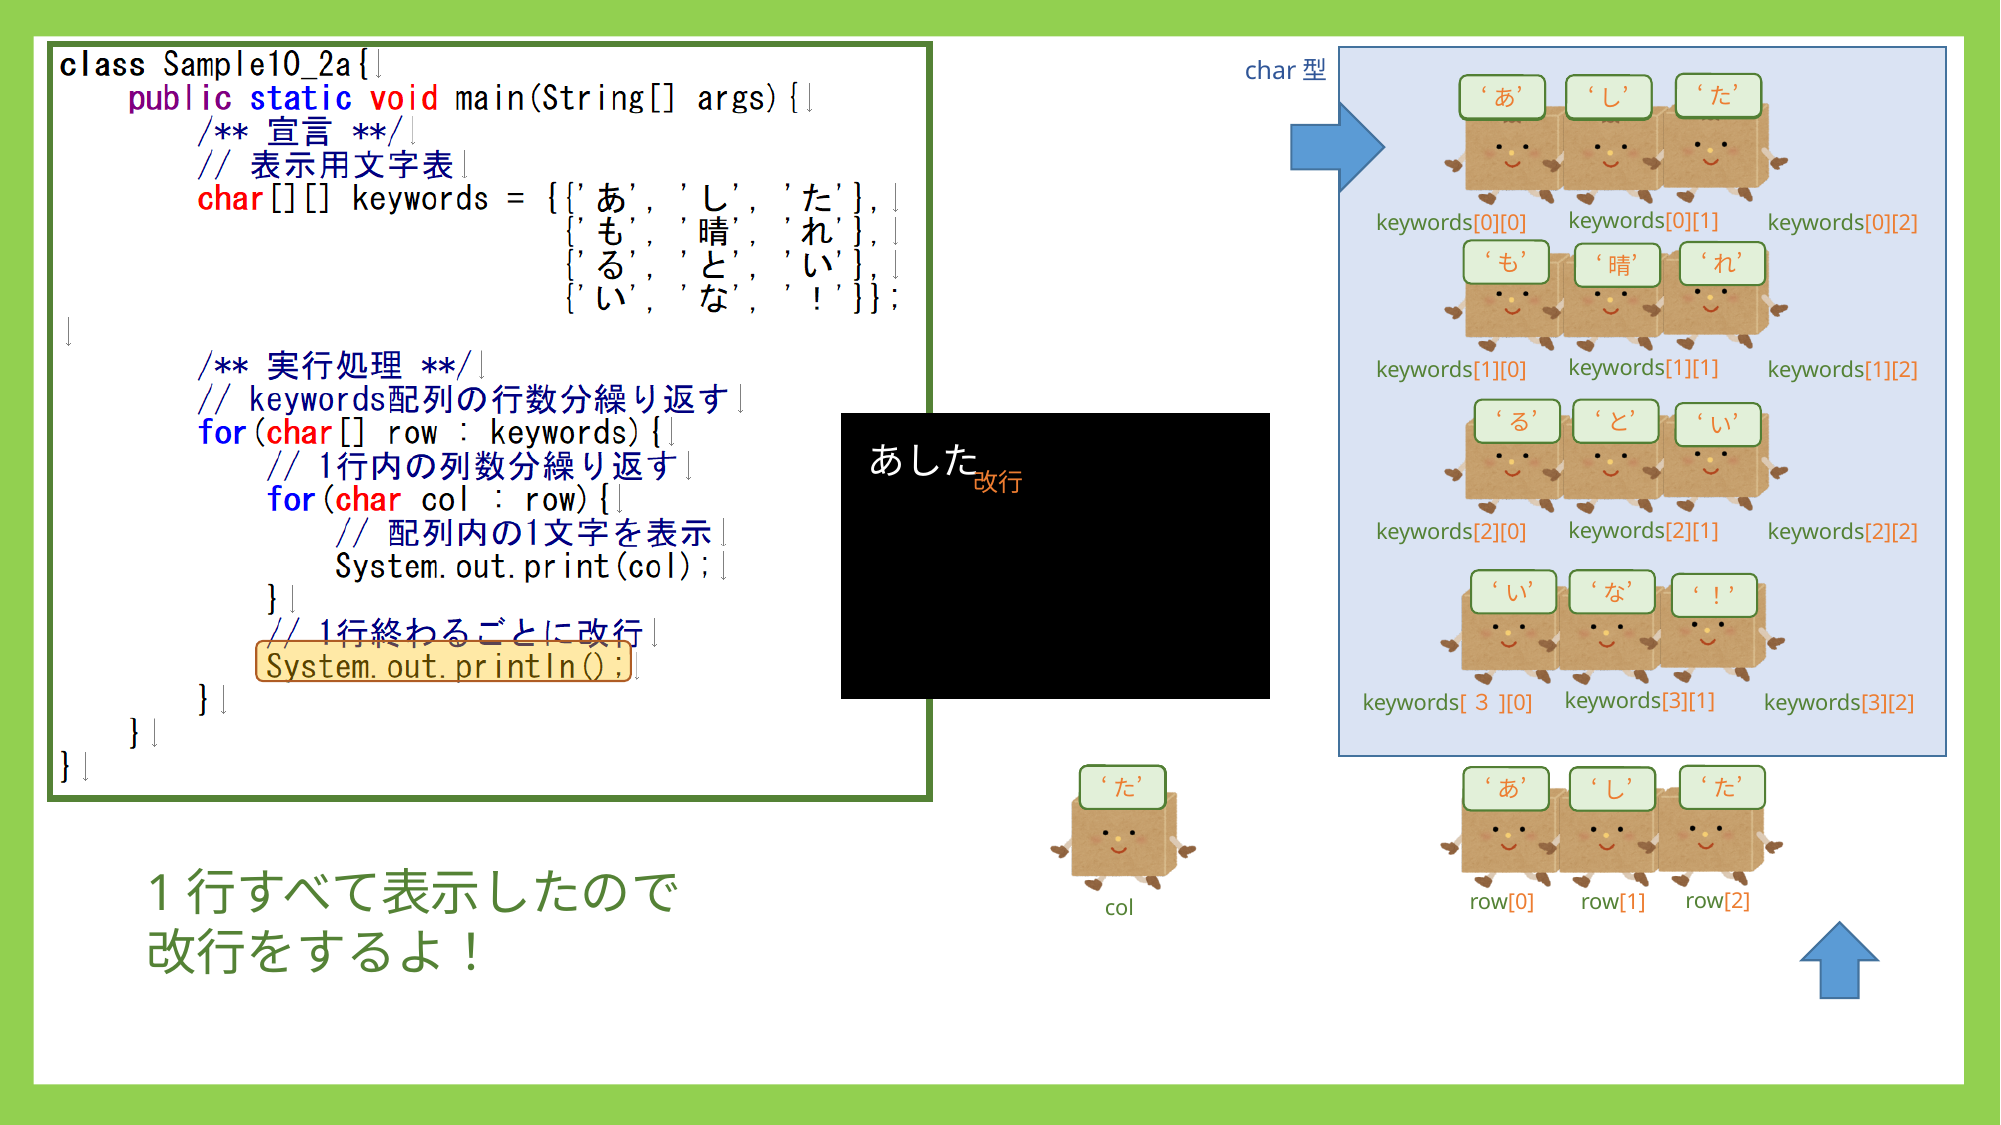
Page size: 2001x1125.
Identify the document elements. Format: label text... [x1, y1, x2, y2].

text_box ‘た’ [1675, 72, 1762, 78]
text_box row[0] [1454, 904, 1550, 922]
text_box あした [905, 429, 995, 490]
picture [1435, 558, 1789, 701]
picture [1045, 767, 1200, 907]
text_box keywords[３][0] [1347, 681, 1549, 723]
text_box keywords[0][0] [1361, 201, 1543, 243]
text_box char型 [1230, 47, 1343, 92]
picture [1438, 388, 1792, 530]
text_box col [1089, 907, 1149, 927]
text_box keywords[1][2] [1752, 348, 1934, 389]
text_box [905, 413, 1270, 699]
text_box [1290, 100, 1386, 195]
text_box keywords[3][2] [1749, 681, 1930, 723]
text_box 1行すべて表示したので 改行をするよ！ [131, 852, 889, 988]
text_box [1799, 920, 1881, 1000]
text_box keywords[2][0] [1361, 510, 1543, 552]
text_box keywords[3][1] [1549, 699, 1731, 721]
text_box row[2] [1670, 903, 1766, 921]
text_box keywords[2][1] [1553, 528, 1735, 550]
picture [1438, 225, 1792, 368]
text_box [1338, 46, 1947, 757]
text_box ‘あ’ [1459, 74, 1546, 81]
text_box keywords[0][1] [1553, 219, 1735, 228]
picture [55, 47, 905, 784]
text_box 改行 [959, 459, 1039, 504]
picture [1438, 78, 1792, 221]
text_box keywords[1][0] [1361, 348, 1543, 389]
text_box row[1] [1566, 904, 1662, 922]
text_box [49, 43, 931, 799]
text_box keywords[0][2] [1752, 201, 1934, 243]
text_box ‘し’ [1565, 74, 1652, 81]
text_box keywords[1][1] [1553, 366, 1735, 388]
text_box keywords[2][2] [1752, 510, 1934, 552]
picture [1435, 762, 1787, 904]
